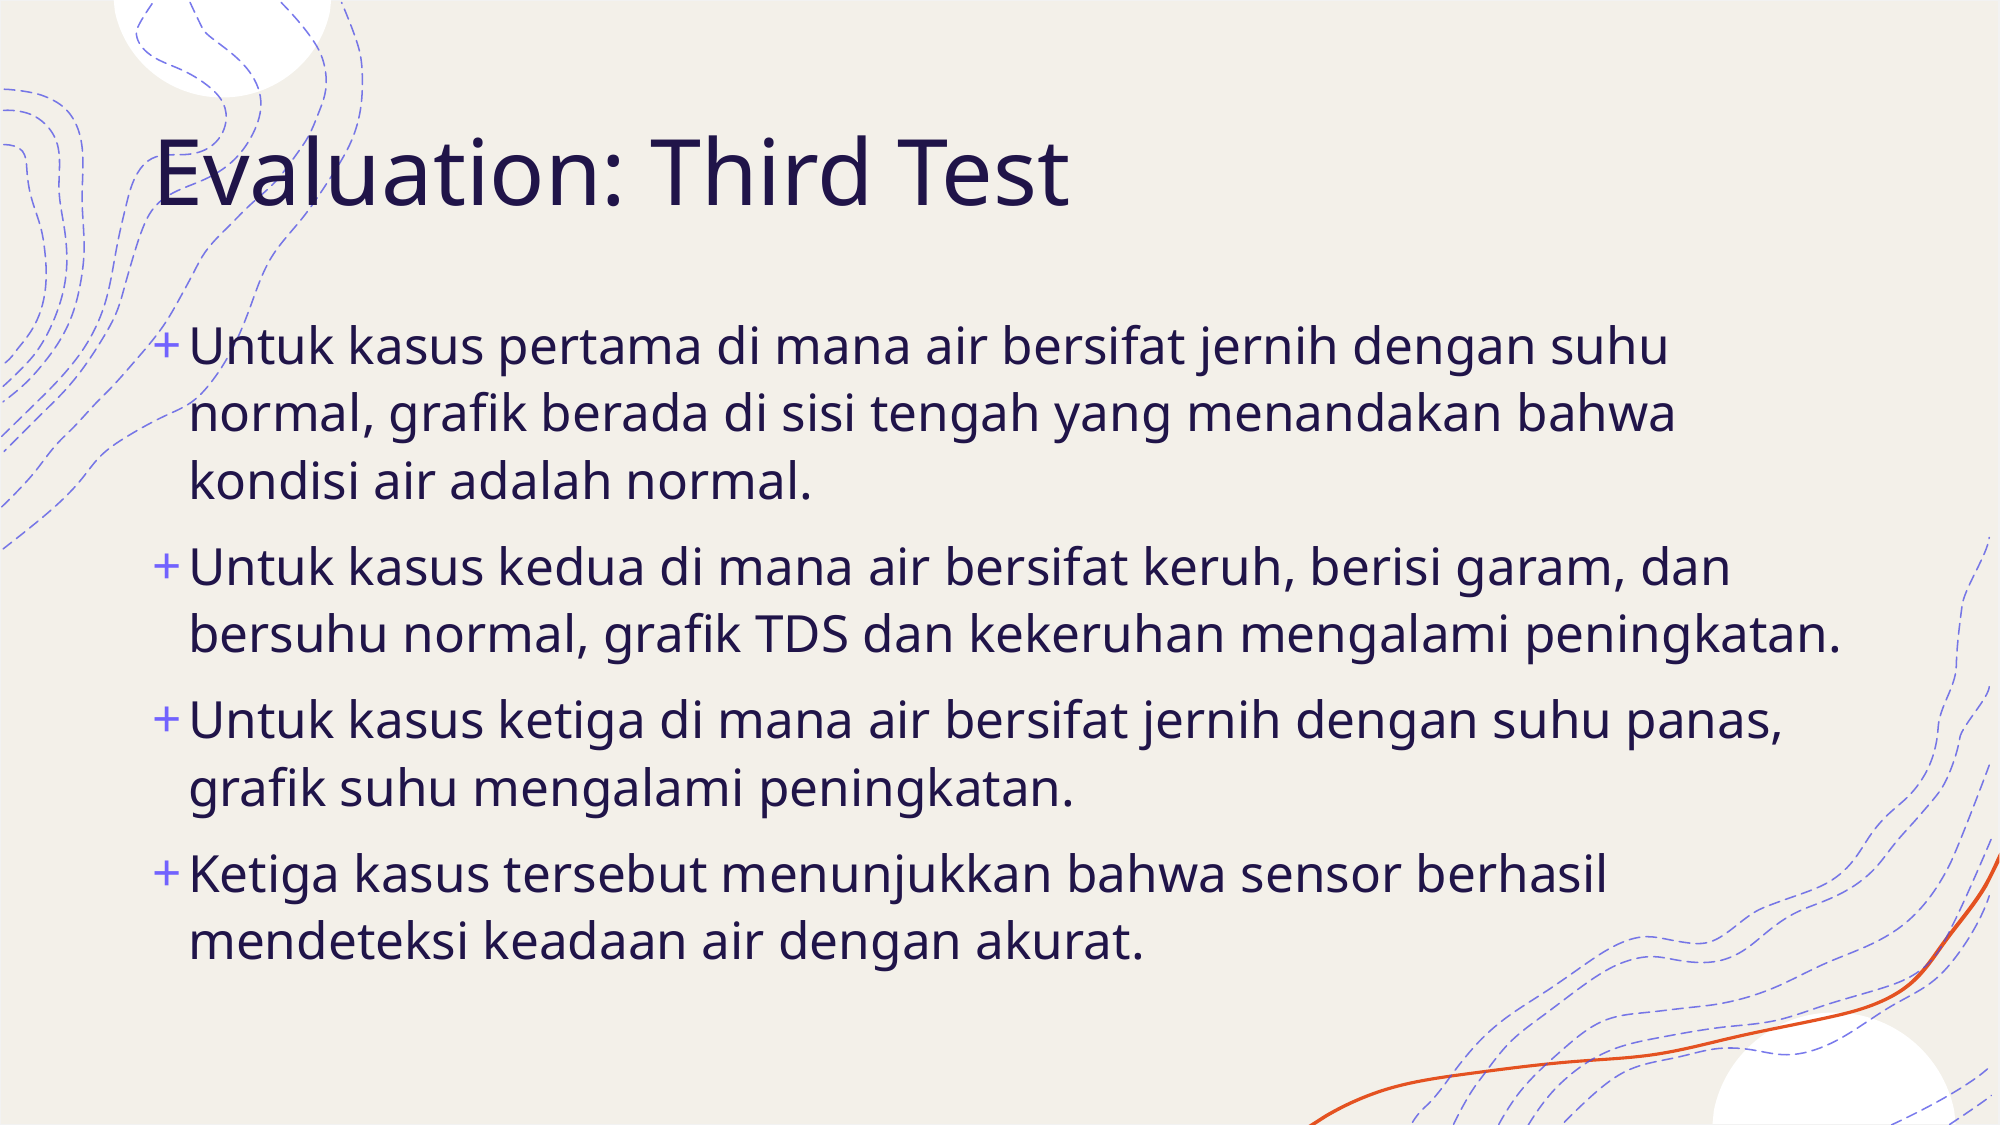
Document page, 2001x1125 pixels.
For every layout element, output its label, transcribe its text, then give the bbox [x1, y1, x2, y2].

title Evaluation: Third Test [137, 59, 1863, 278]
list Untuk kasus pertama di mana air bersifat jernih dengan suhu normal, grafik berada di sisi tengah yang menandakan bahwa kondisi air adalah normal. Untuk kasus kedua di mana air bersifat keruh, berisi garam, dan bersuhu normal, grafik TDS dan kekeruhan mengalami peningkatan. Untuk kasus ketiga di mana air bersifat jernih dengan suhu panas, grafik suhu mengalami peningkatan. Ketiga kasus tersebut menunjukkan bahwa sensor berhasil mendeteksi keadaan air dengan akurat. [137, 299, 1863, 1004]
